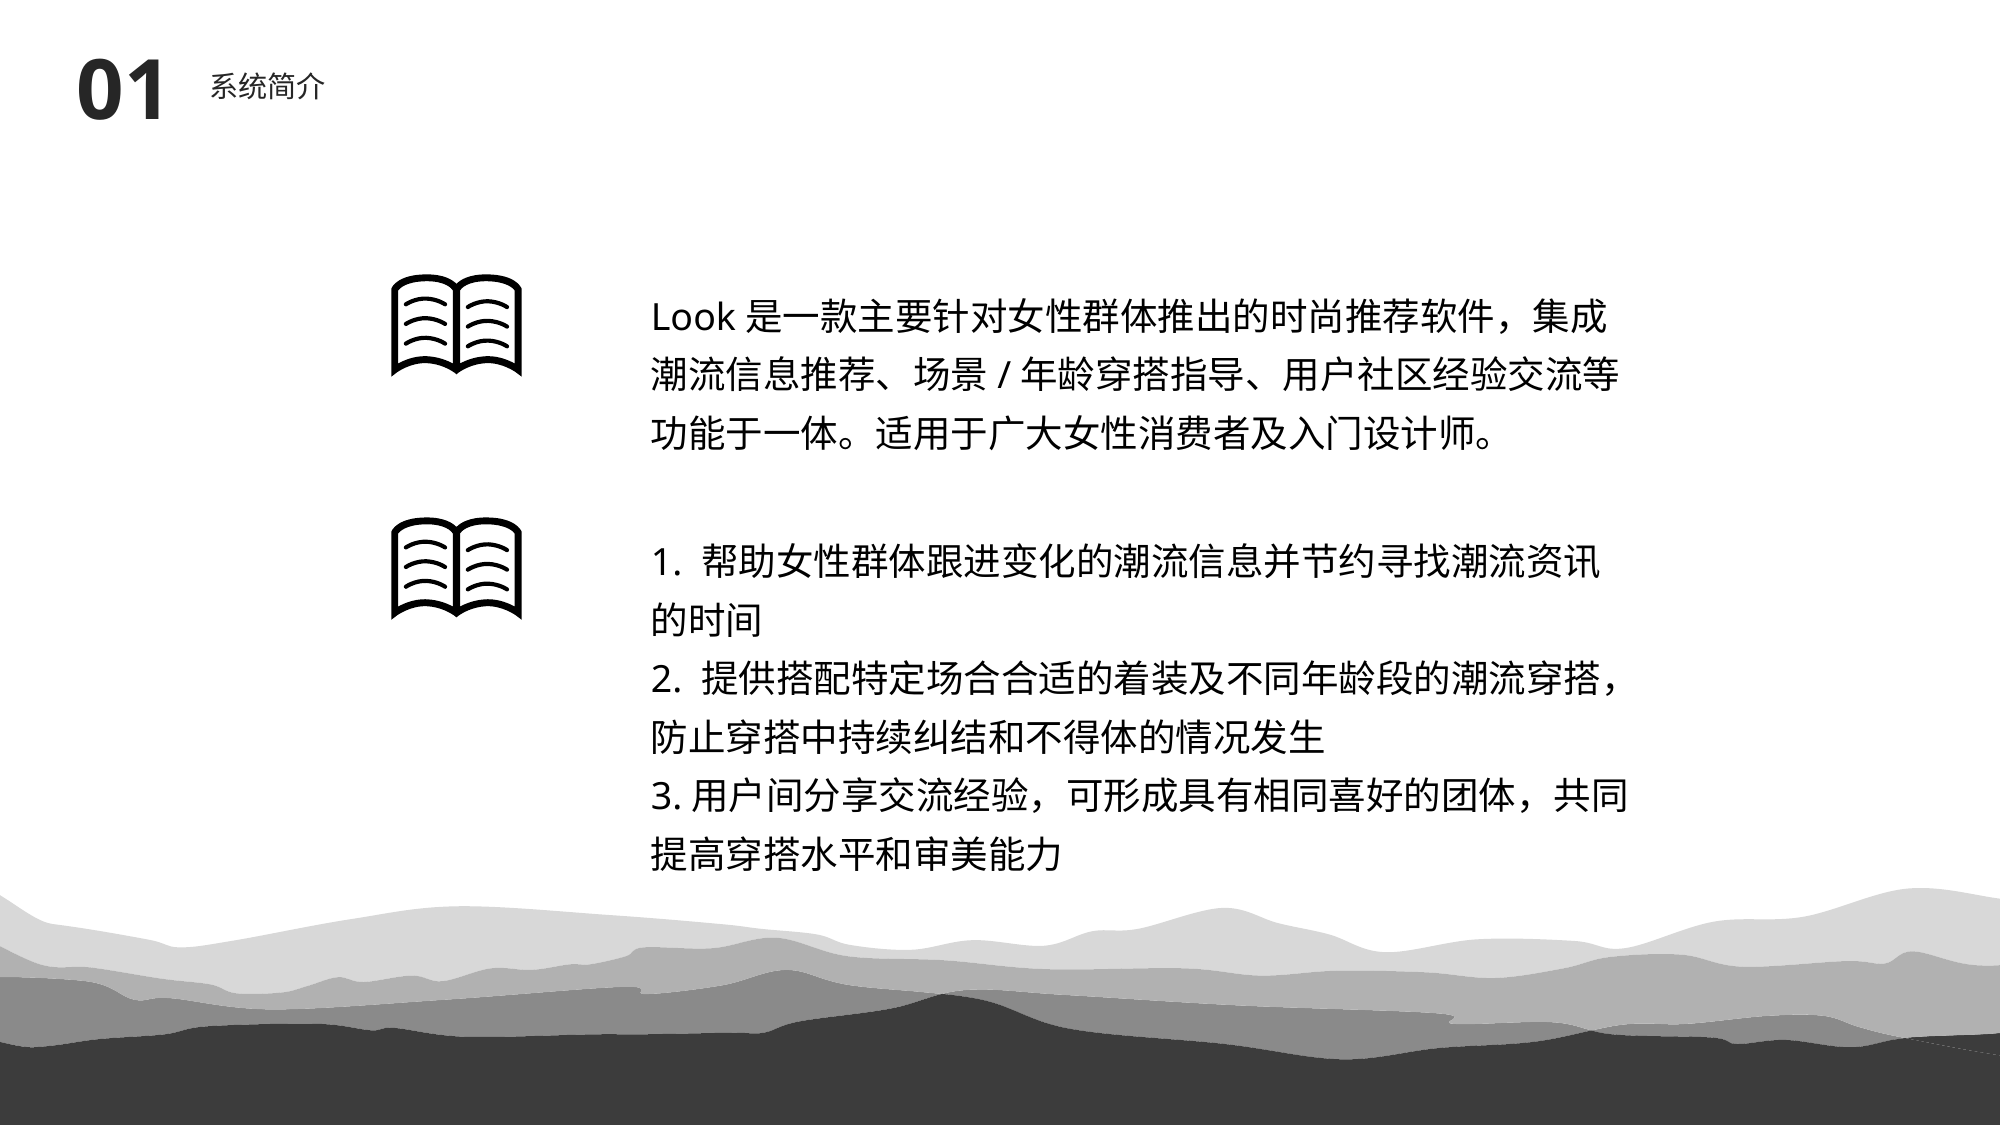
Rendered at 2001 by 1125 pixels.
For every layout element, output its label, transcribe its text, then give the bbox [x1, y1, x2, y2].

text_box 1. 帮助女性群体跟进变化的潮流信息并节约寻找潮流资讯的时间 2. 提供搭配特定场合合适的着装及不同年龄段的潮流穿搭，防止穿搭中持续纠结和不得体的情况发生 3.用户间分享交流经验，可形成具有相同喜好的团体，共同提高穿搭水平和审美能力 [636, 517, 1647, 883]
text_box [391, 274, 522, 377]
list 01 [61, 39, 195, 137]
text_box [391, 517, 522, 620]
list 系统简介 [194, 60, 501, 116]
text_box Look是一款主要针对女性群体推出的时尚推荐软件，集成潮流信息推荐、场景/年龄穿搭指导、用户社区经验交流等功能于一体。适用于广大女性消费者及入门设计师。 [636, 271, 1647, 463]
